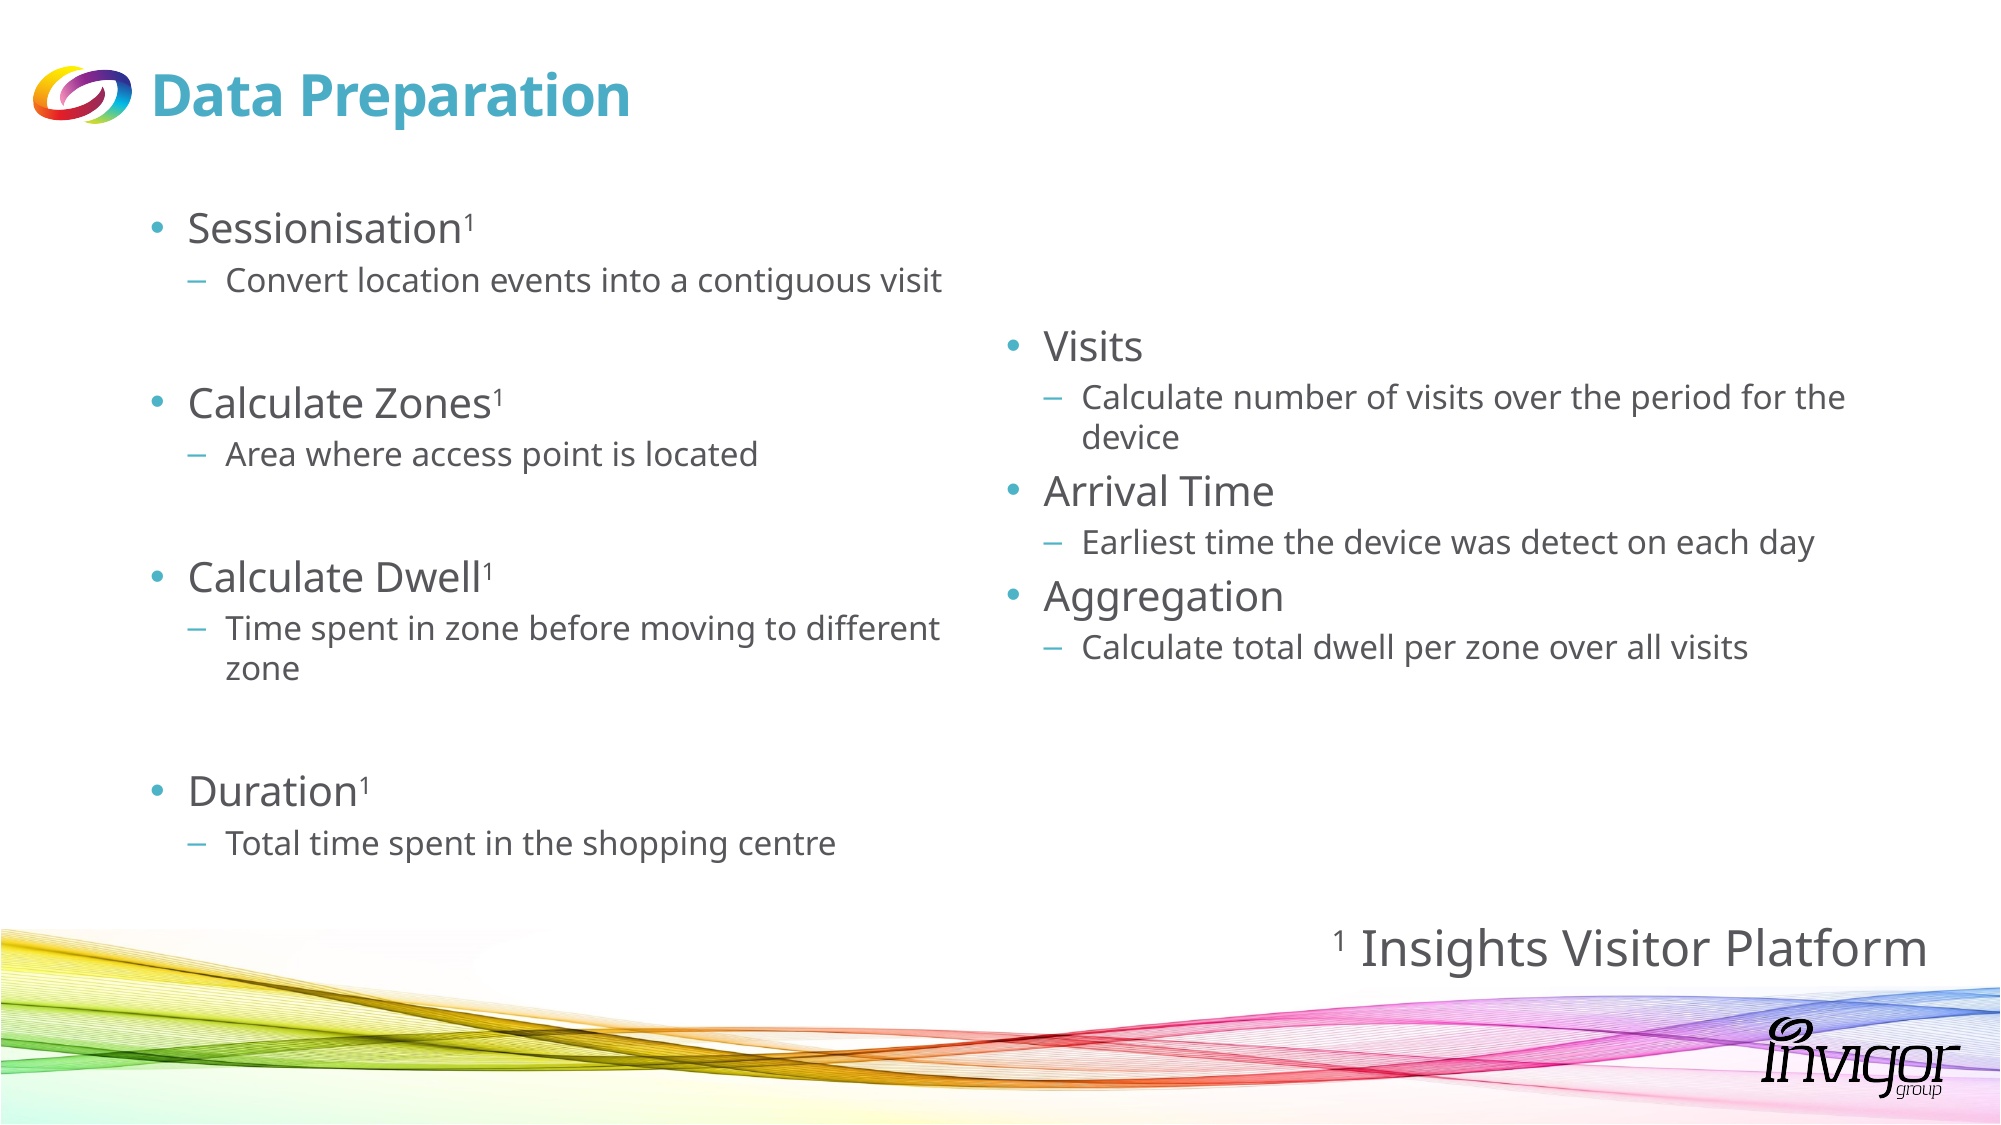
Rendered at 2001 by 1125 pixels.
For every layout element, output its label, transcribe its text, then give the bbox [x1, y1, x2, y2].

text_box 1 Insights Visitor Platform [1316, 909, 1944, 984]
title Data Preparation [150, 30, 1850, 165]
list Sessionisation1 Convert location events into a contiguous visit Calculate Zones1 Area where access point is located Calculate Dwell1 Time spent in zone before moving to different zone Duration1 Total time spent in the shopping centre Visits Calculate number of visits over the period for the device Arrival Time Earliest time the device was detect on each day Aggregation Calculate total dwell per zone over all visits [150, 202, 1863, 970]
picture [33, 66, 132, 124]
picture [2, 929, 2000, 1125]
